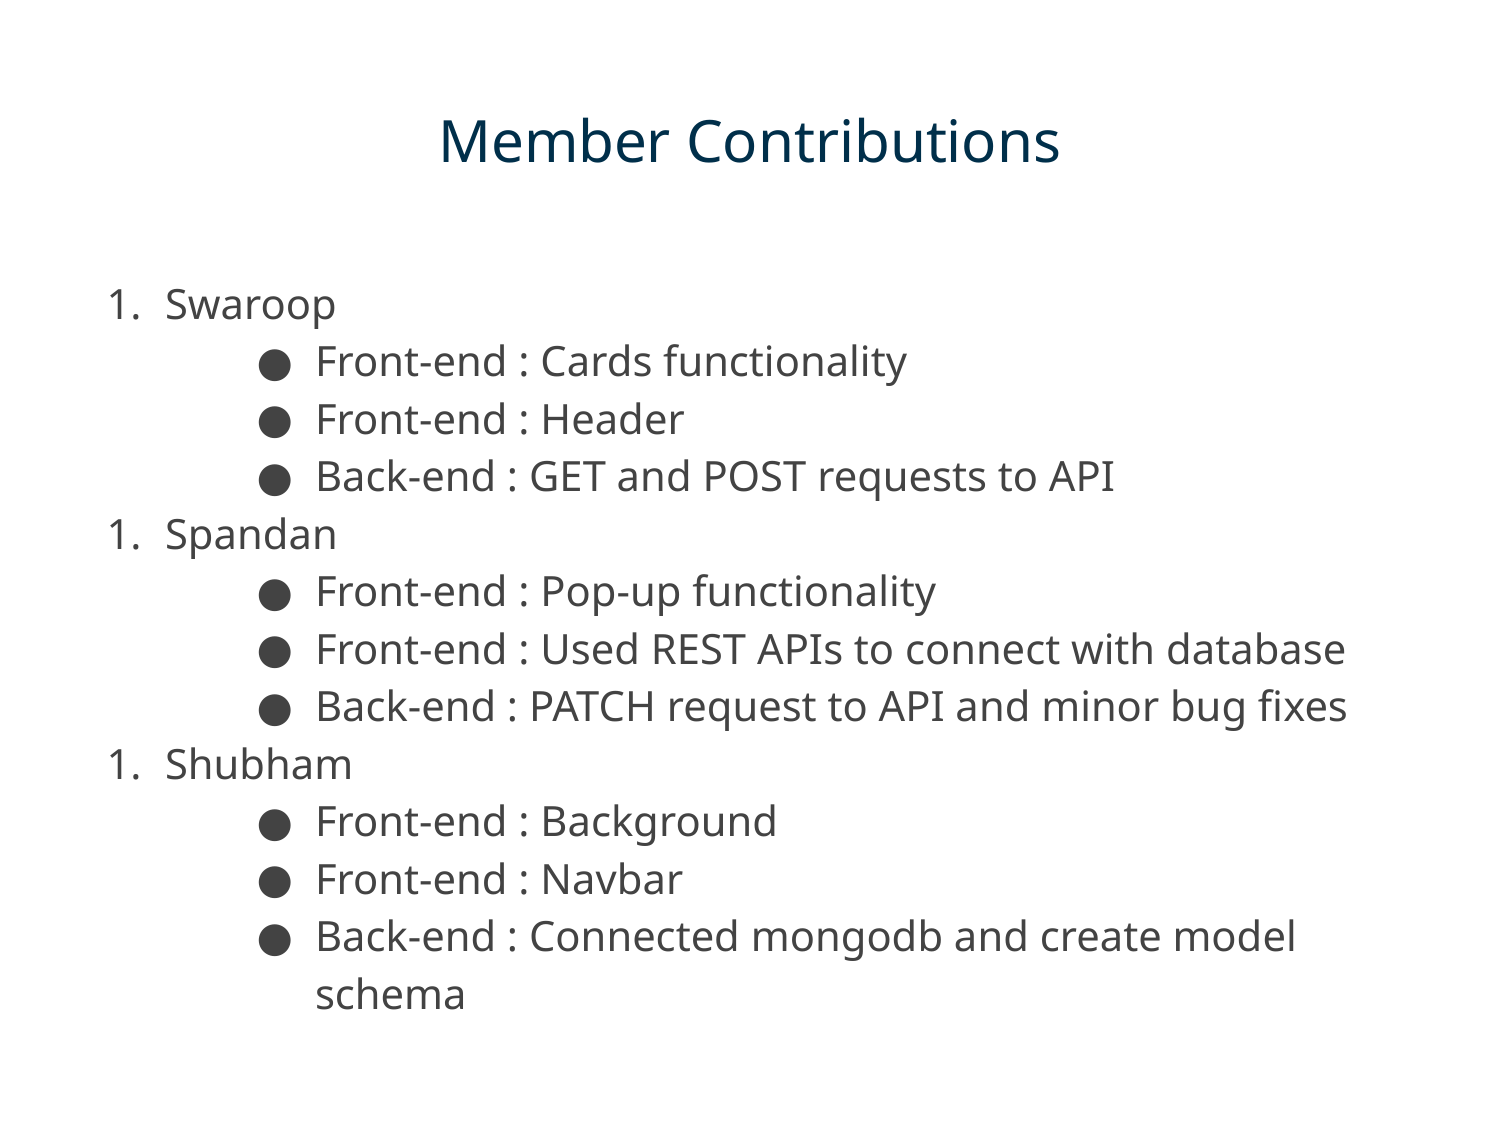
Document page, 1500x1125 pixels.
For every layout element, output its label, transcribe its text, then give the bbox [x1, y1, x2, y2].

title Member Contributions [75, 45, 1425, 233]
list Swaroop Front-end : Cards functionality Front-end : Header Back-end : GET and POST requests to API Spandan Front-end : Pop-up functionality Front-end : Used REST APIs to connect with database Back-end : PATCH request to API and minor bug fixes Shubham Front-end : Background Front-end : Navbar Back-end : Connected mongodb and create model schema [75, 262, 1425, 1005]
